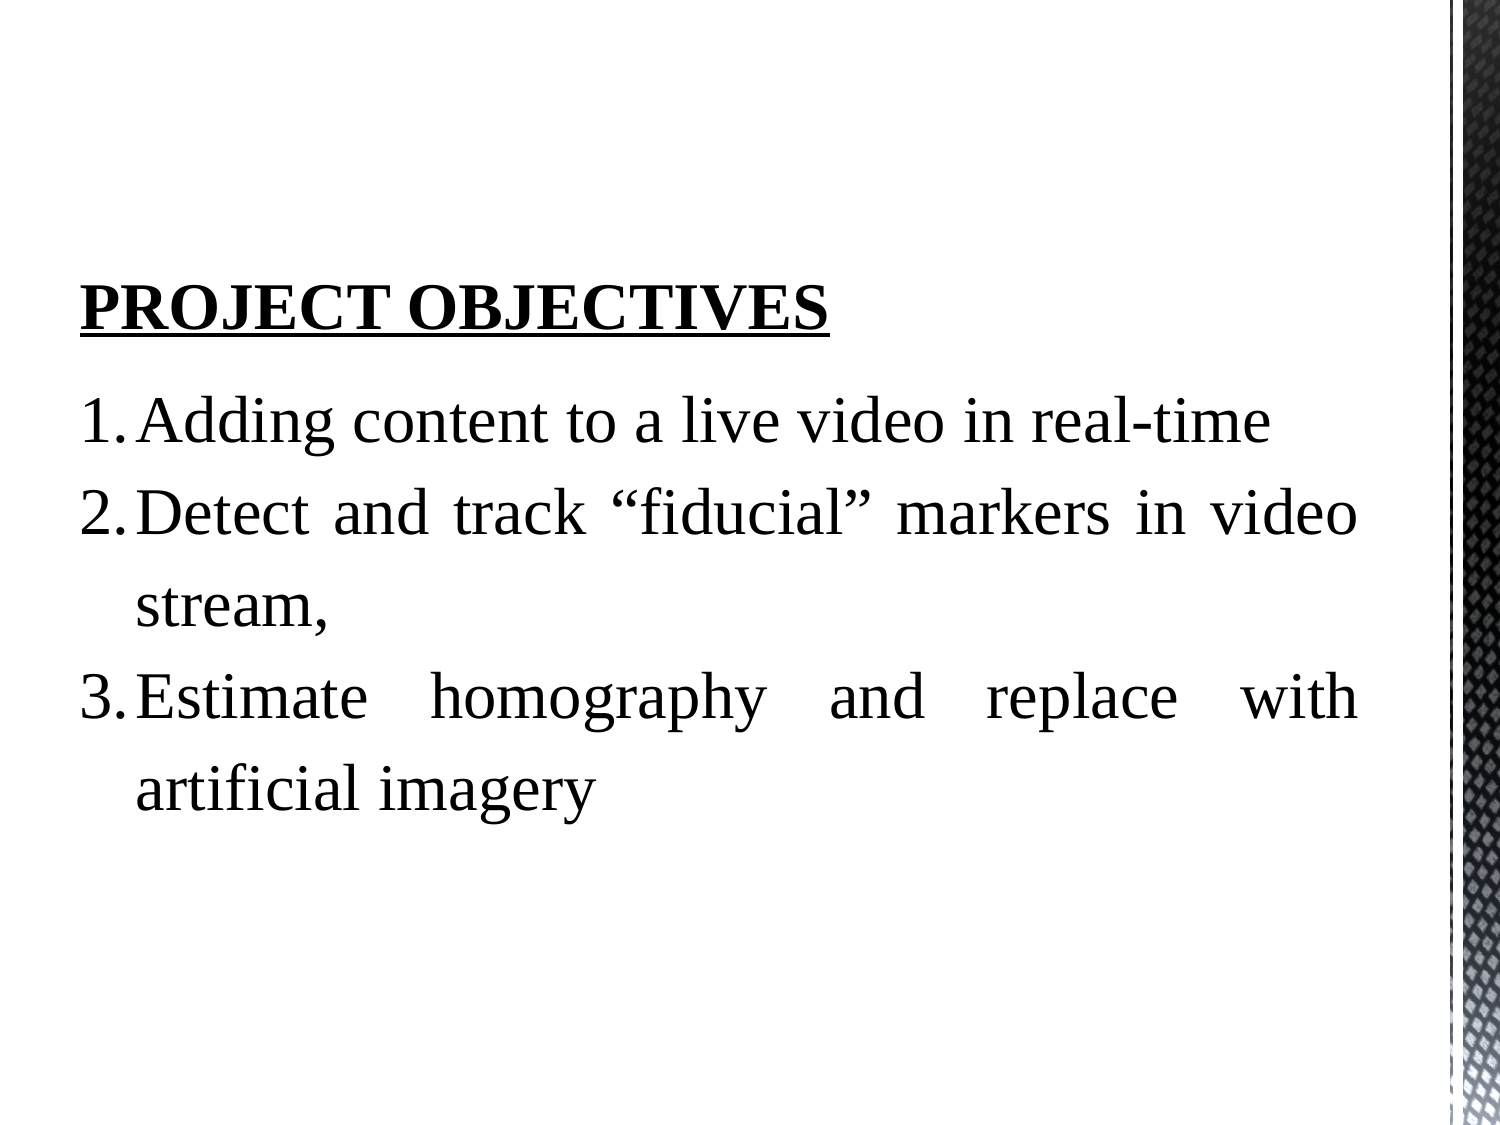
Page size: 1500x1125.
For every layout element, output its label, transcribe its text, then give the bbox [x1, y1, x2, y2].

text_box PROJECT OBJECTIVES Adding content to a live video in real-time Detect and track “fiducial” markers in video stream, Estimate homography and replace with artificial imagery [64, 243, 1376, 831]
picture [1447, 0, 1500, 1125]
